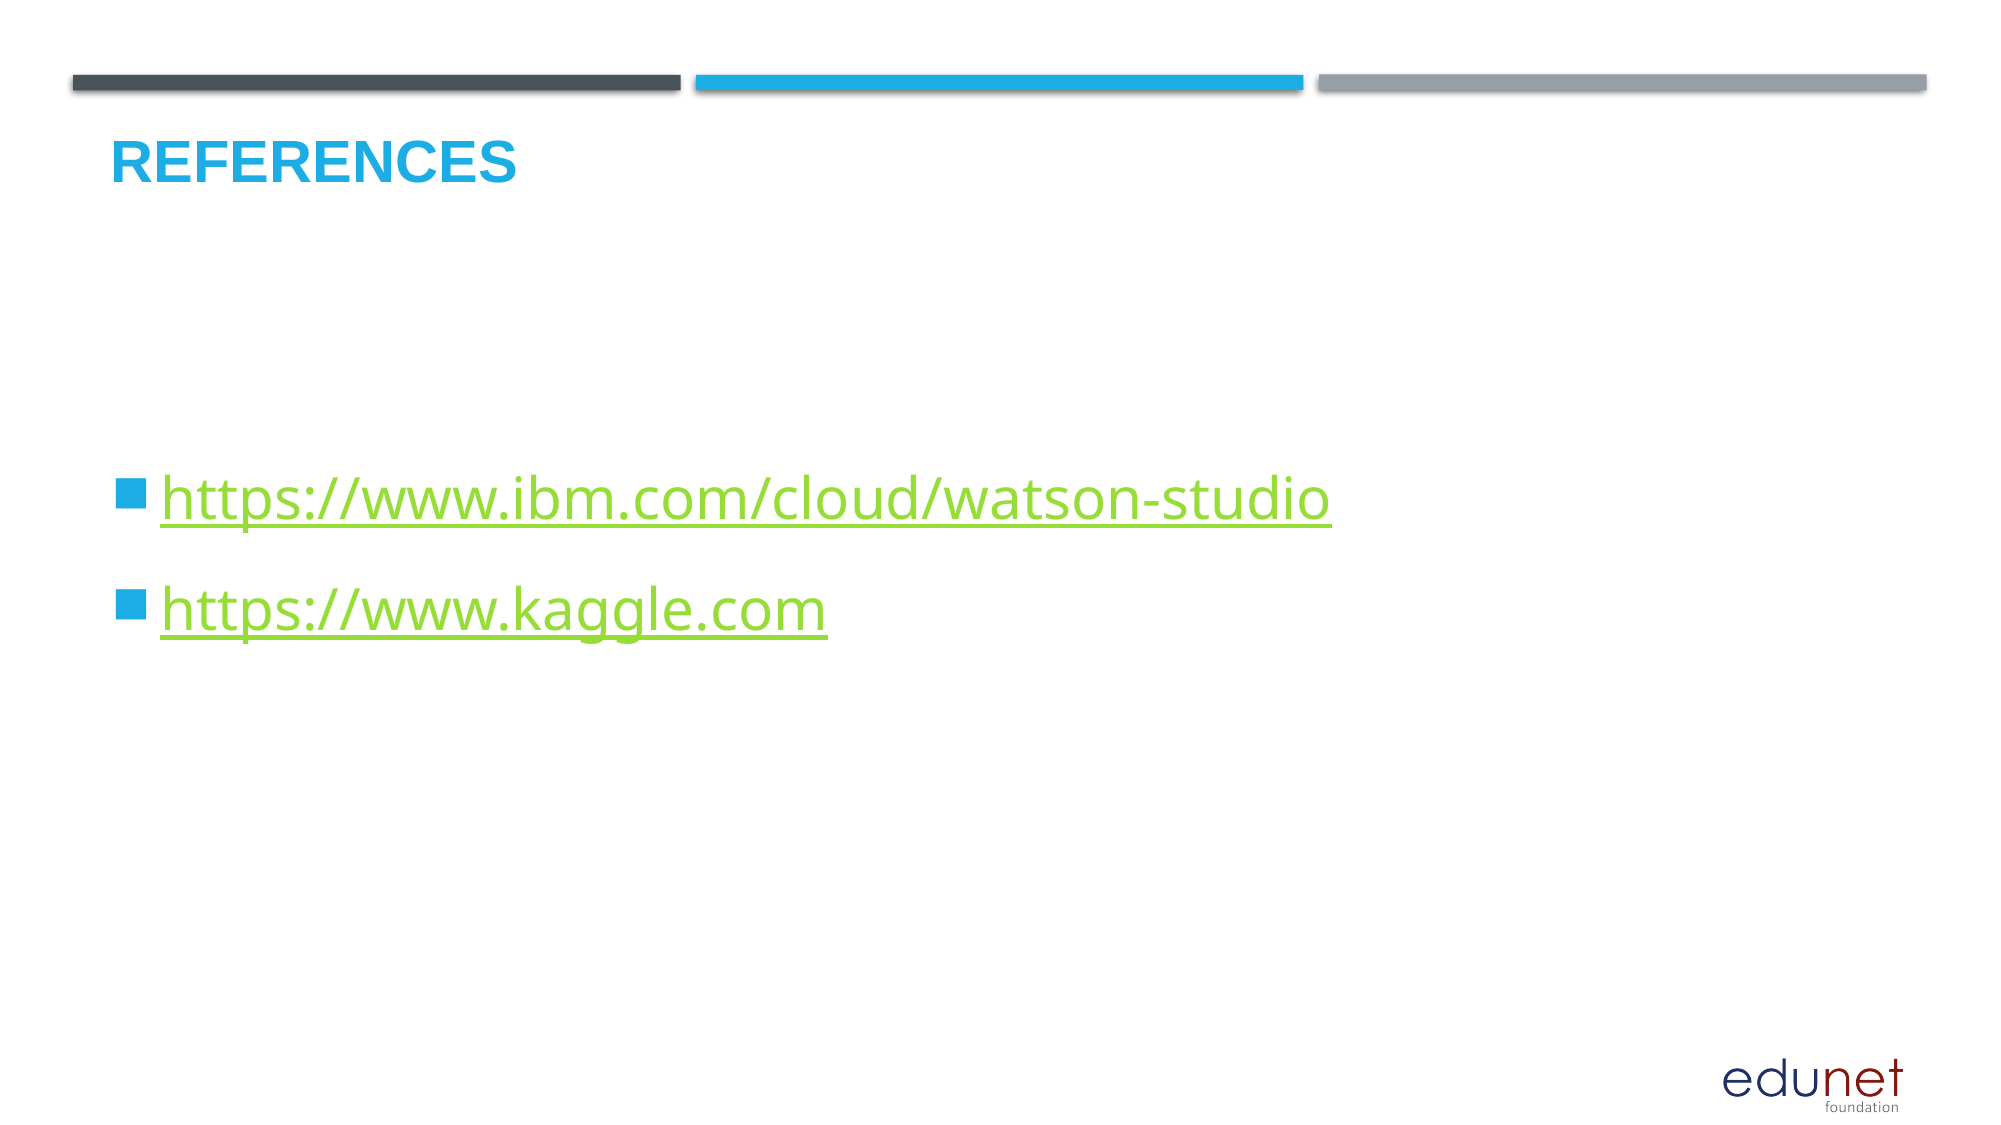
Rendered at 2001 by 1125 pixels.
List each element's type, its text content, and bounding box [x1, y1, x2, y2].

list https://www.ibm.com/cloud/watson-studio https://www.kaggle.com [95, 213, 1905, 981]
title References [95, 115, 1905, 203]
picture [1719, 1056, 1905, 1116]
